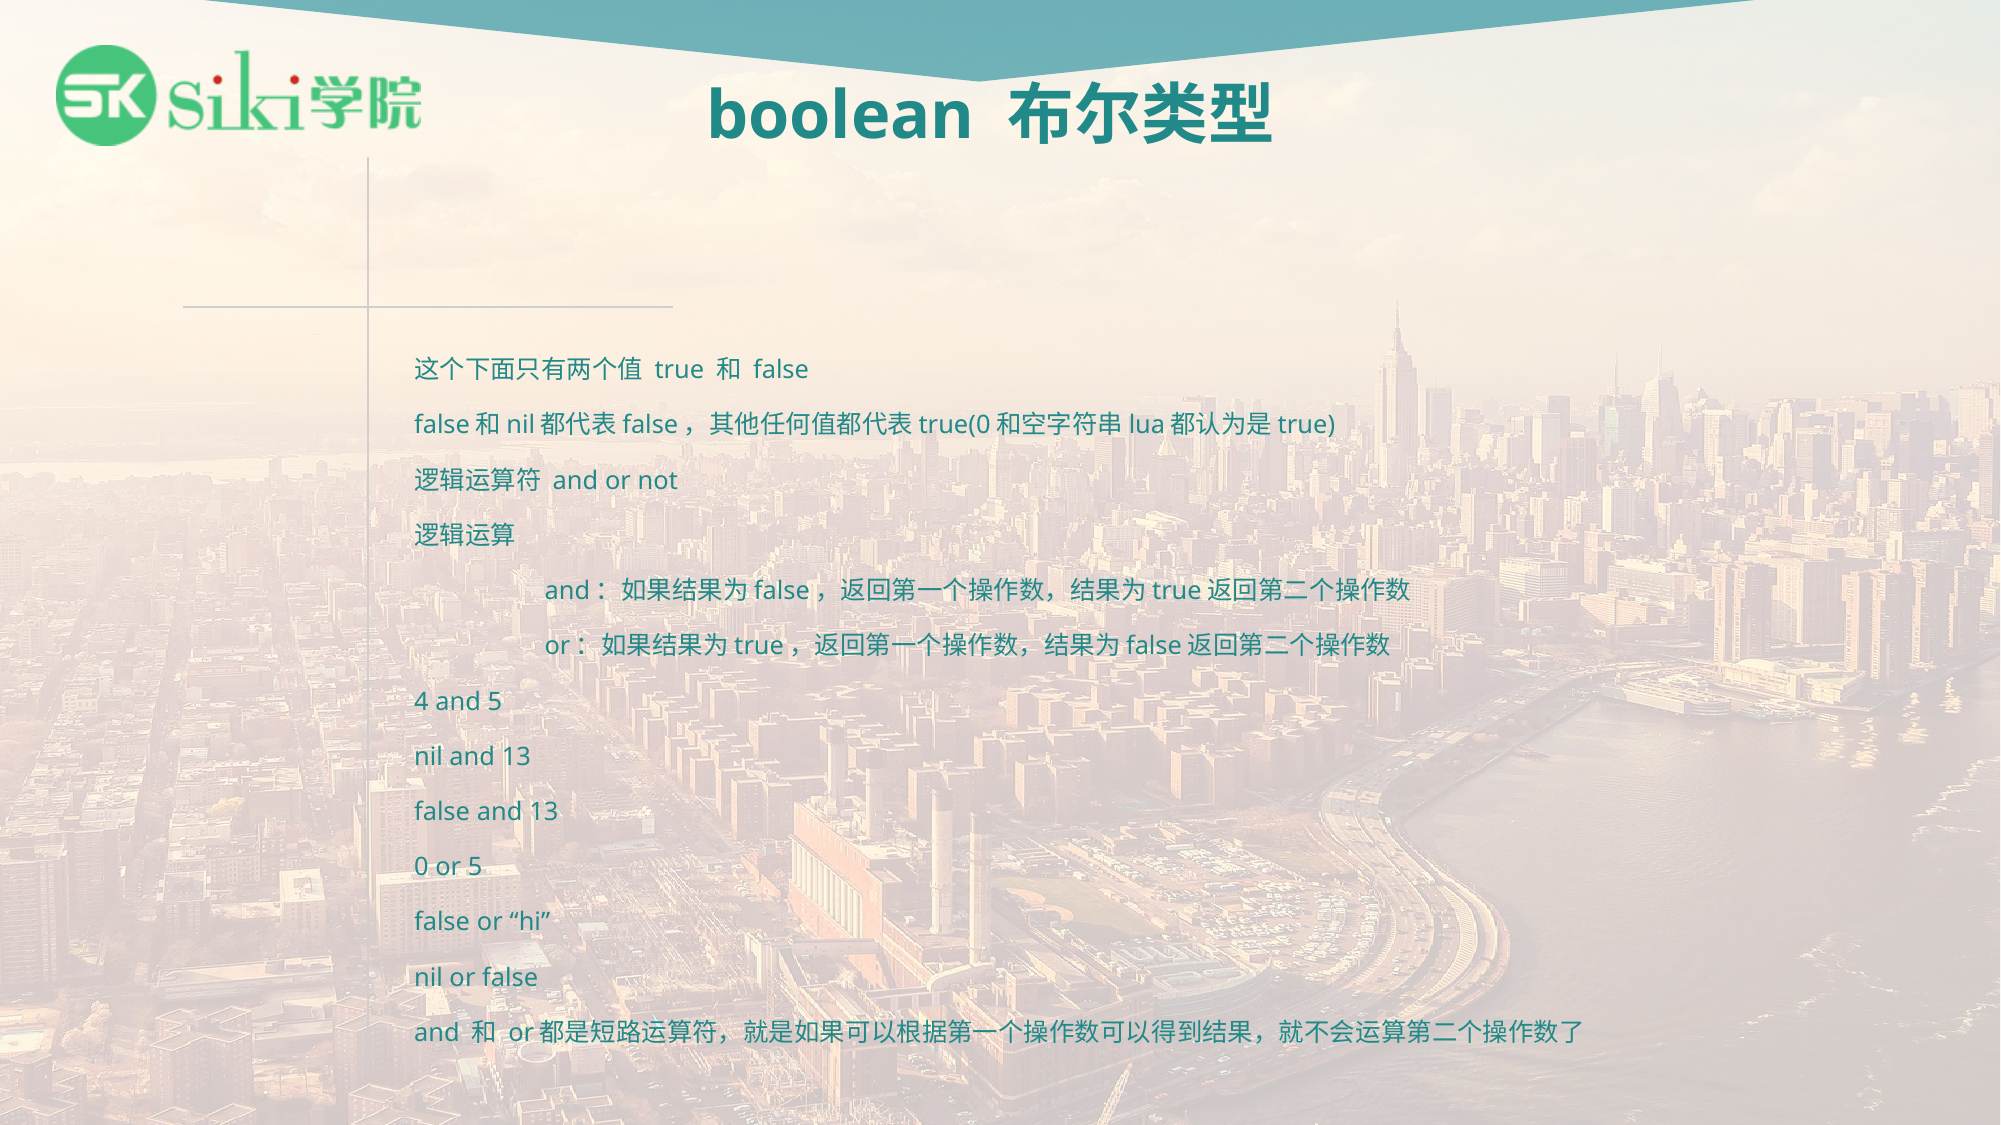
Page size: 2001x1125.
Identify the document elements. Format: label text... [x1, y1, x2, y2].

title boolean 布尔类型 [99, 64, 1882, 170]
list 这个下面只有两个值 true 和 false false和nil都代表false，其他任何值都代表true(0和空字符串lua都认为是true) 逻辑运算符 and or not 逻辑运算 and：如果结果为false，返回第一个操作数，结果为true返回第二个操作数 or：如果结果为true，返回第一个操作数，结果为false返回第二个操作数 4 and 5 nil and 13 false and 13 0 or 5 false or “hi” nil or false and 和 or都是短路运算符，就是如果可以根据第一个操作数可以得到结果，就不会运算第二个操作数了 [399, 342, 1883, 1056]
picture [56, 45, 421, 146]
